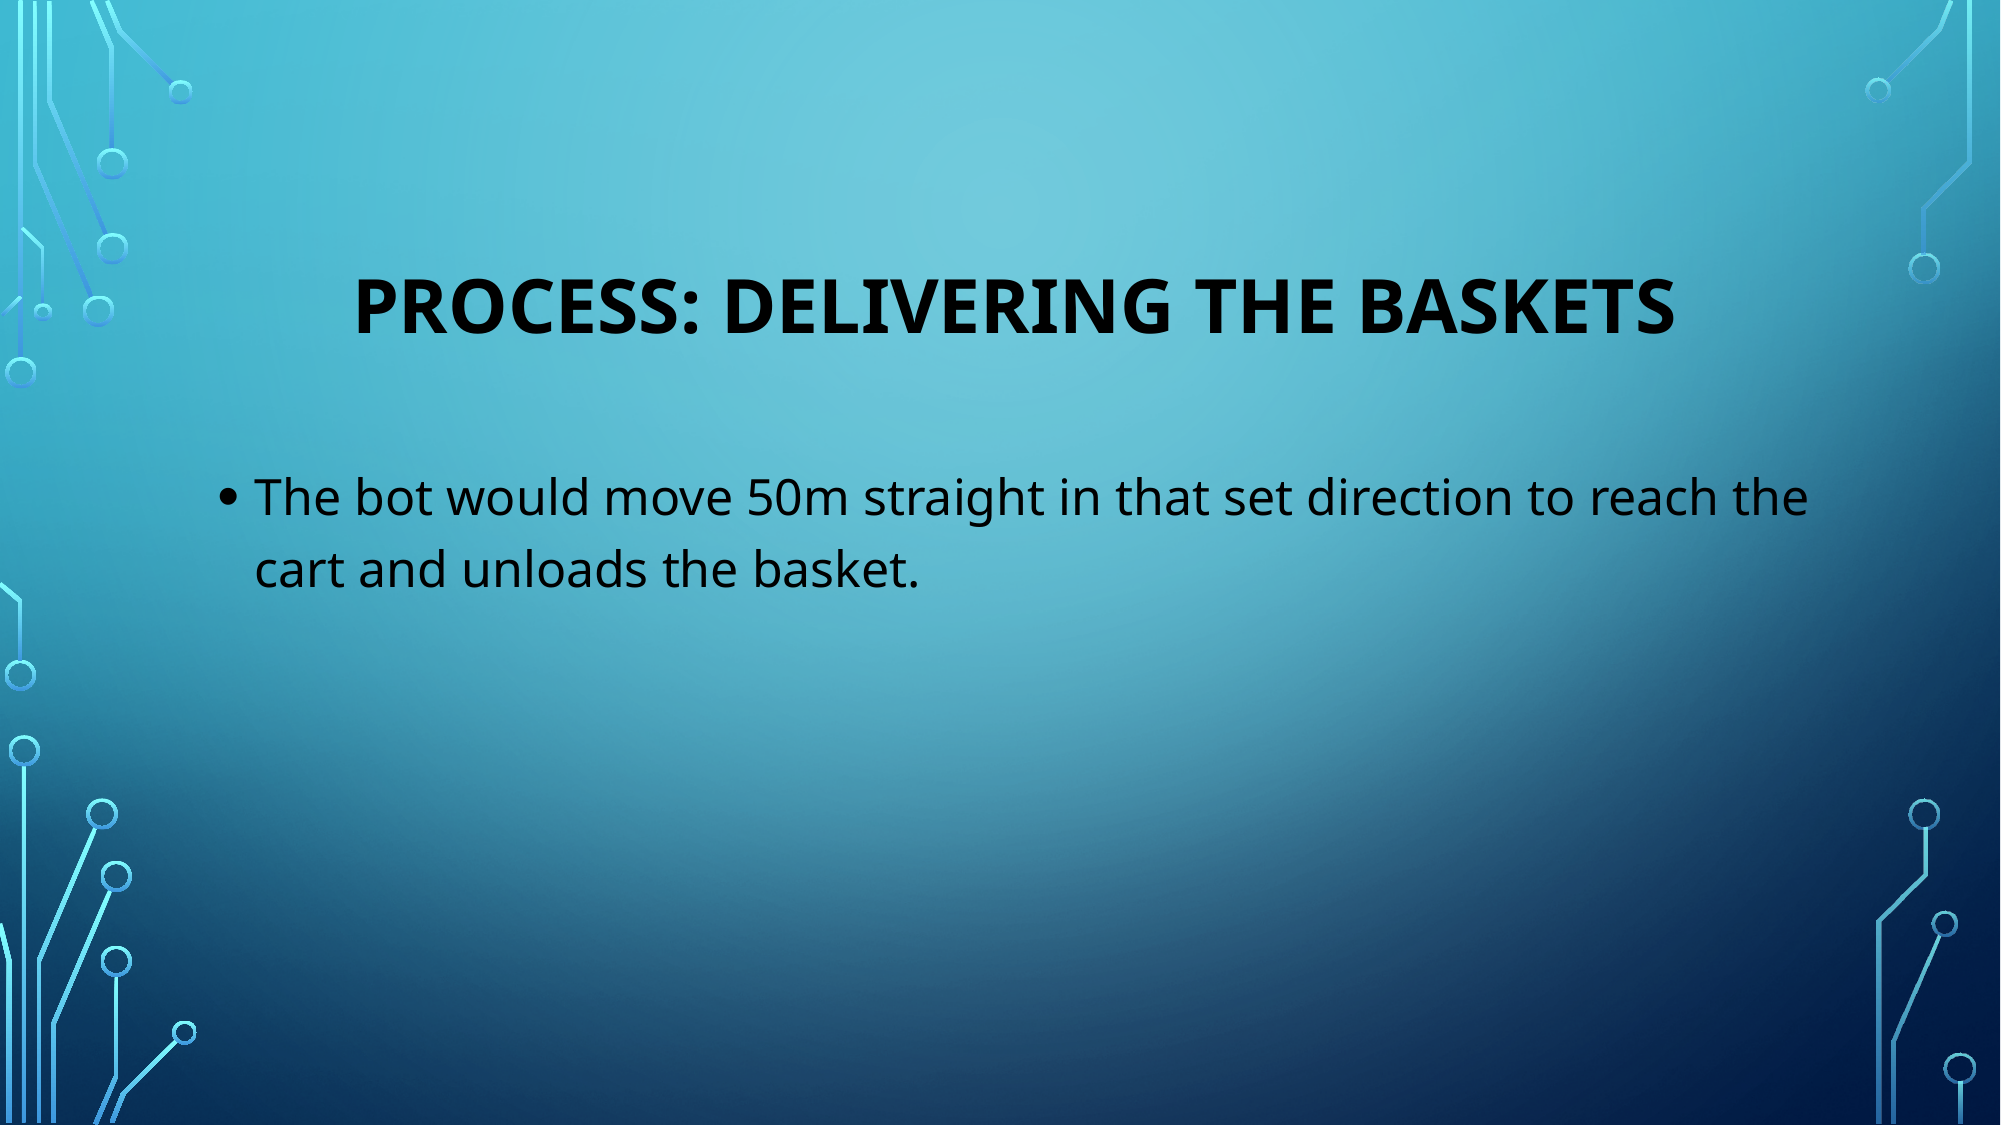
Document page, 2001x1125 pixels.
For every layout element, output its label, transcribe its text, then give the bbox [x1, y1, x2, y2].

title Process: delivering the baskets [202, 187, 1828, 431]
list The bot would move 50m straight in that set direction to reach the cart and unloads the basket. [202, 446, 1828, 735]
